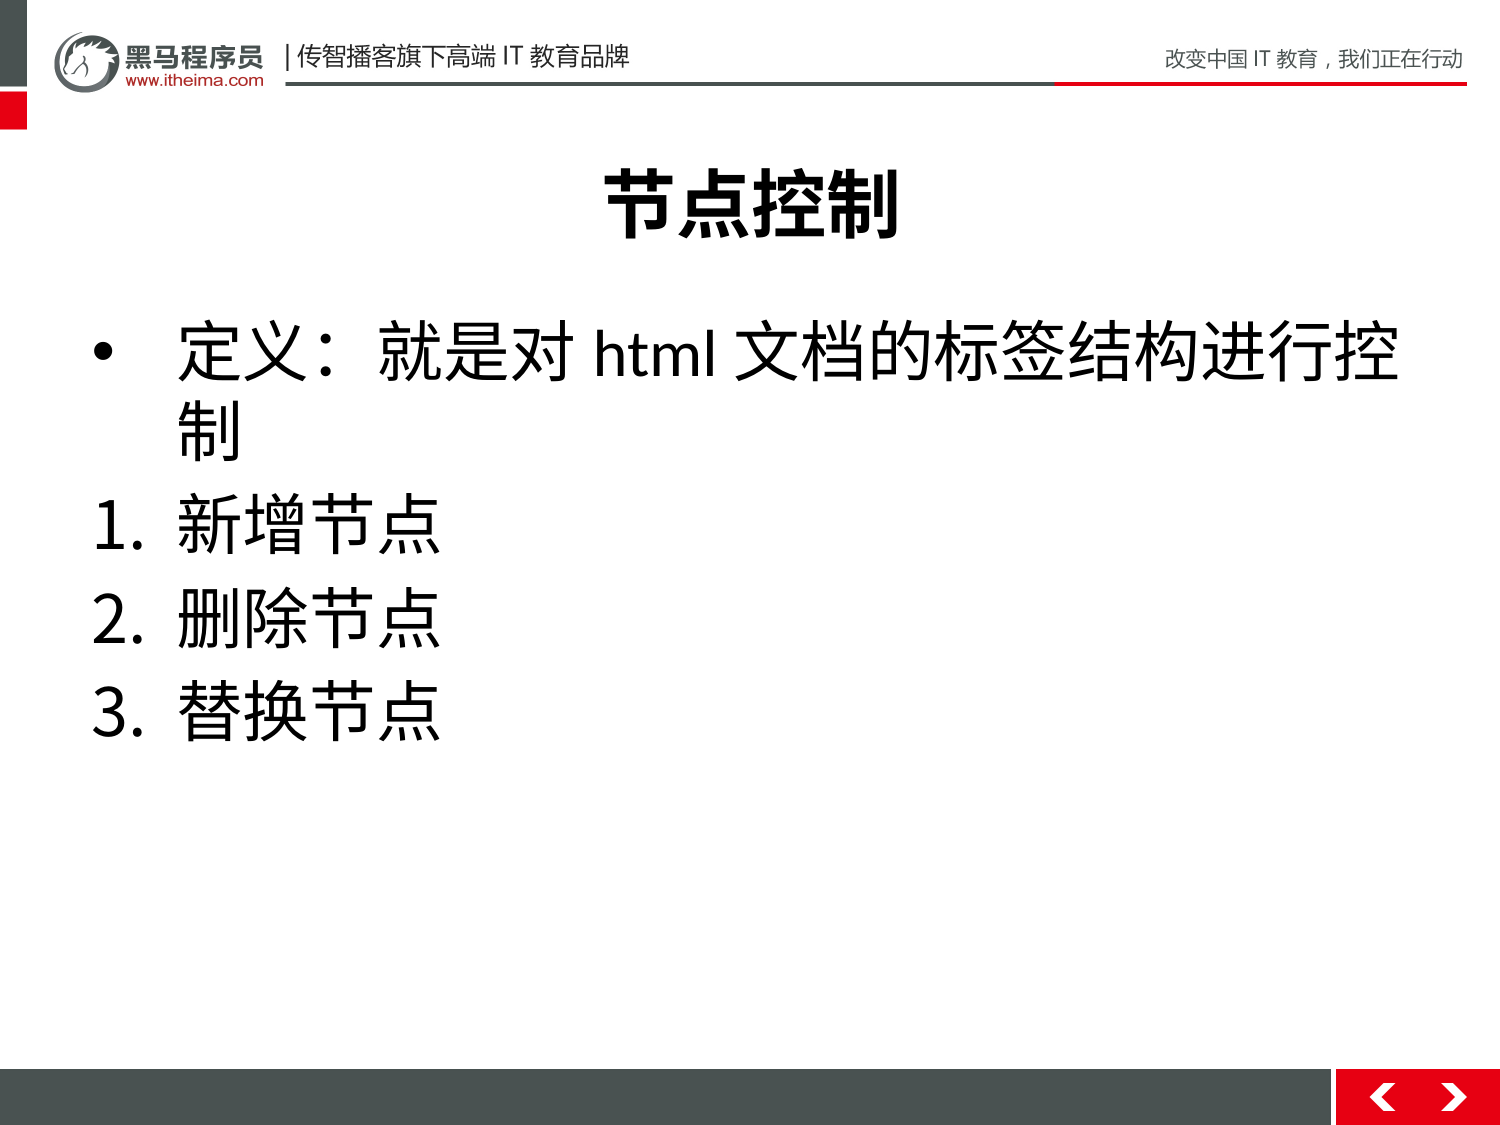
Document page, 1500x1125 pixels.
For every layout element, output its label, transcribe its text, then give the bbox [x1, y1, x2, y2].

title 节点控制 [76, 125, 1427, 280]
picture [0, 0, 1500, 1125]
list 定义：就是对html文档的标签结构进行控制 新增节点 删除节点 替换节点 [76, 302, 1427, 1046]
